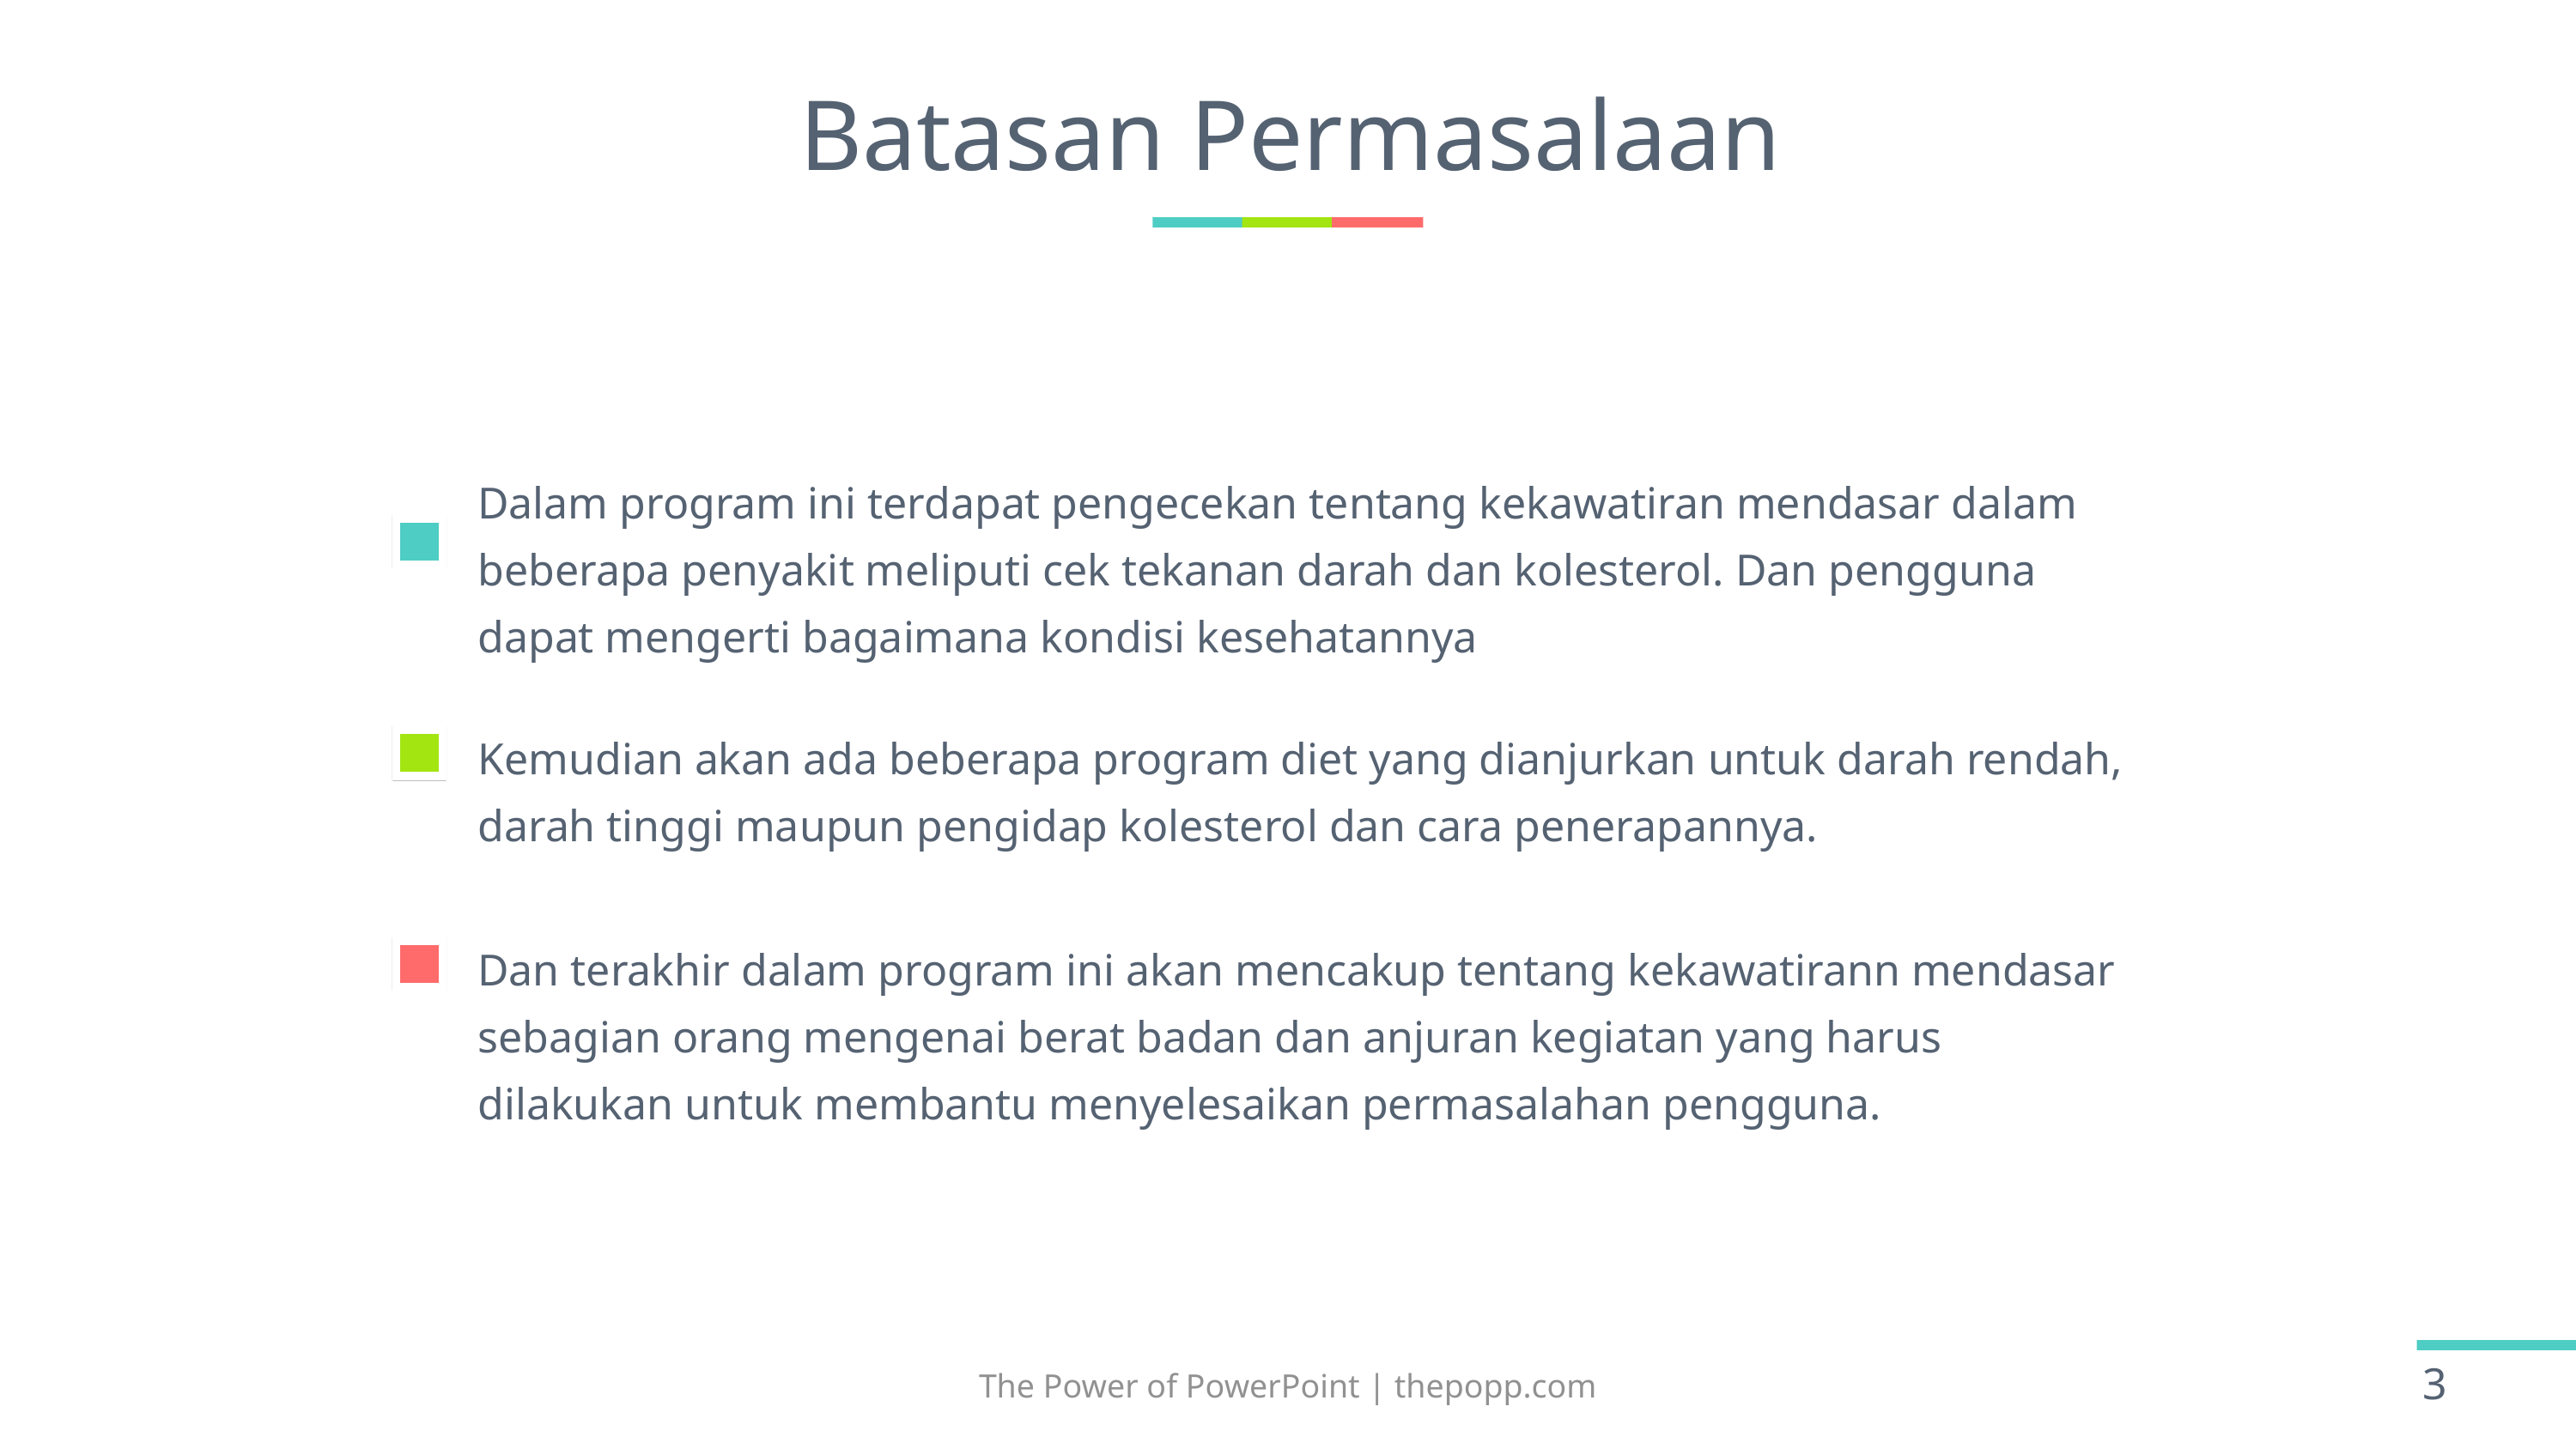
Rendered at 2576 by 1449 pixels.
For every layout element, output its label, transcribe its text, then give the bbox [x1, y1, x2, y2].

list Dalam program ini terdapat pengecekan tentang kekawatiran mendasar dalam beberapa penyakit meliputi cek tekanan darah dan kolesterol. Dan pengguna dapat mengerti bagaimana kondisi kesehatannya [465, 453, 2147, 627]
title Batasan Permasalaan [69, 49, 2512, 230]
slide_number 3 [2409, 1351, 2576, 1421]
footer The Power of PowerPoint | thepopp.com [853, 1349, 1723, 1427]
list Dan terakhir dalam program ini akan mencakup tentang kekawatirann mendasar sebagian orang mengenai berat badan dan anjuran kegiatan yang harus dilakukan untuk membantu menyelesaikan permasalahan pengguna. [465, 920, 2147, 1094]
list Kemudian akan ada beberapa program diet yang dianjurkan untuk darah rendah, darah tinggi maupun pengidap kolesterol dan cara penerapannya. [465, 709, 2147, 882]
